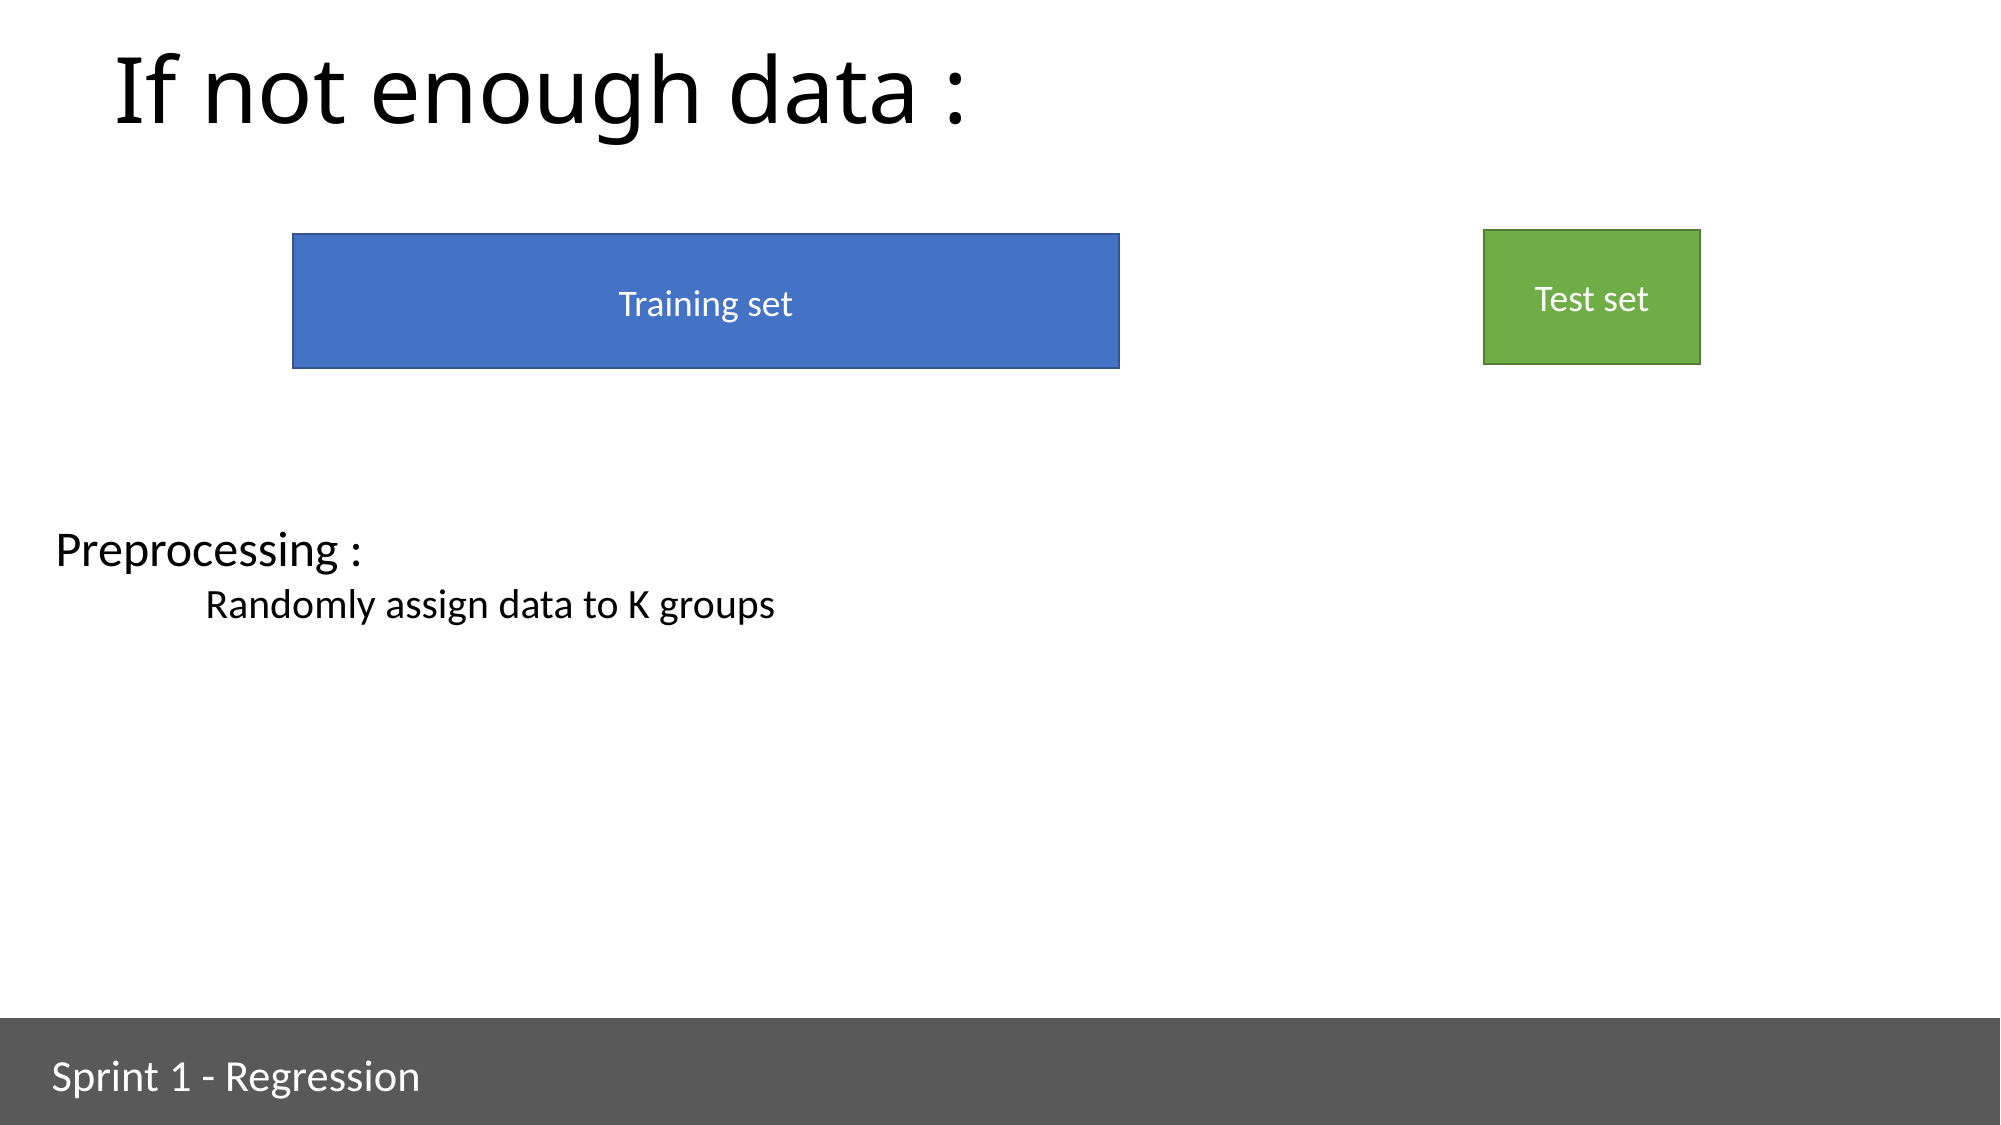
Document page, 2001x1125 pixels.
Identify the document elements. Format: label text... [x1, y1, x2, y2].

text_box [0, 1019, 2000, 1125]
text_box Test set [1483, 229, 1701, 365]
text_box Training set [292, 233, 1120, 369]
title If not enough data : [99, 0, 1900, 188]
text_box Preprocessing : Randomly assign data to K groups [40, 509, 1166, 635]
